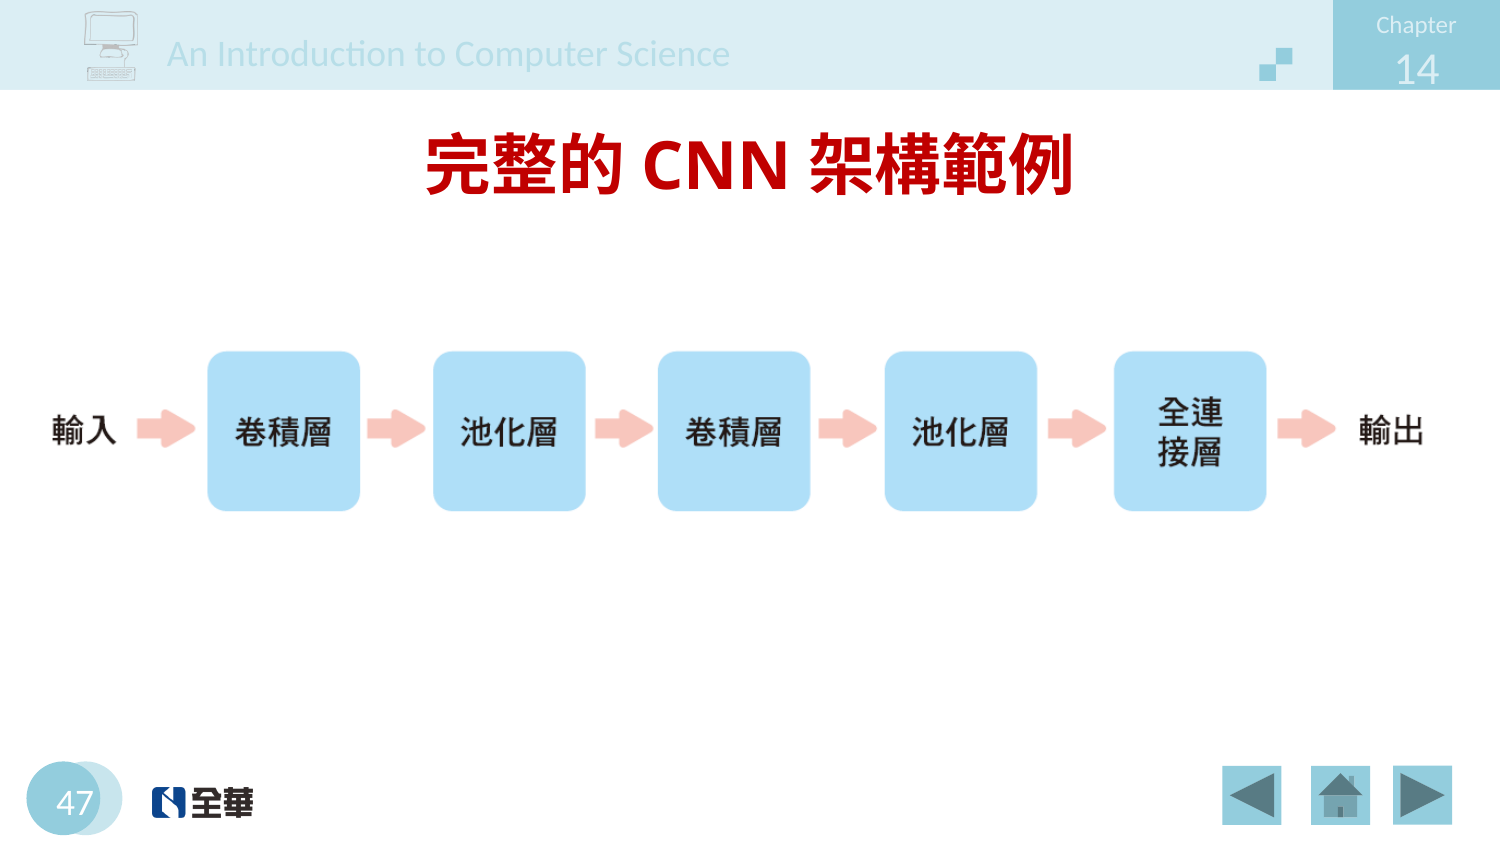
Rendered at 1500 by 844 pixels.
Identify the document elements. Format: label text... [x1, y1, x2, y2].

title 完整的CNN架構範例 [75, 104, 1425, 223]
picture [33, 332, 1442, 520]
picture [152, 787, 253, 818]
picture [84, 11, 138, 81]
